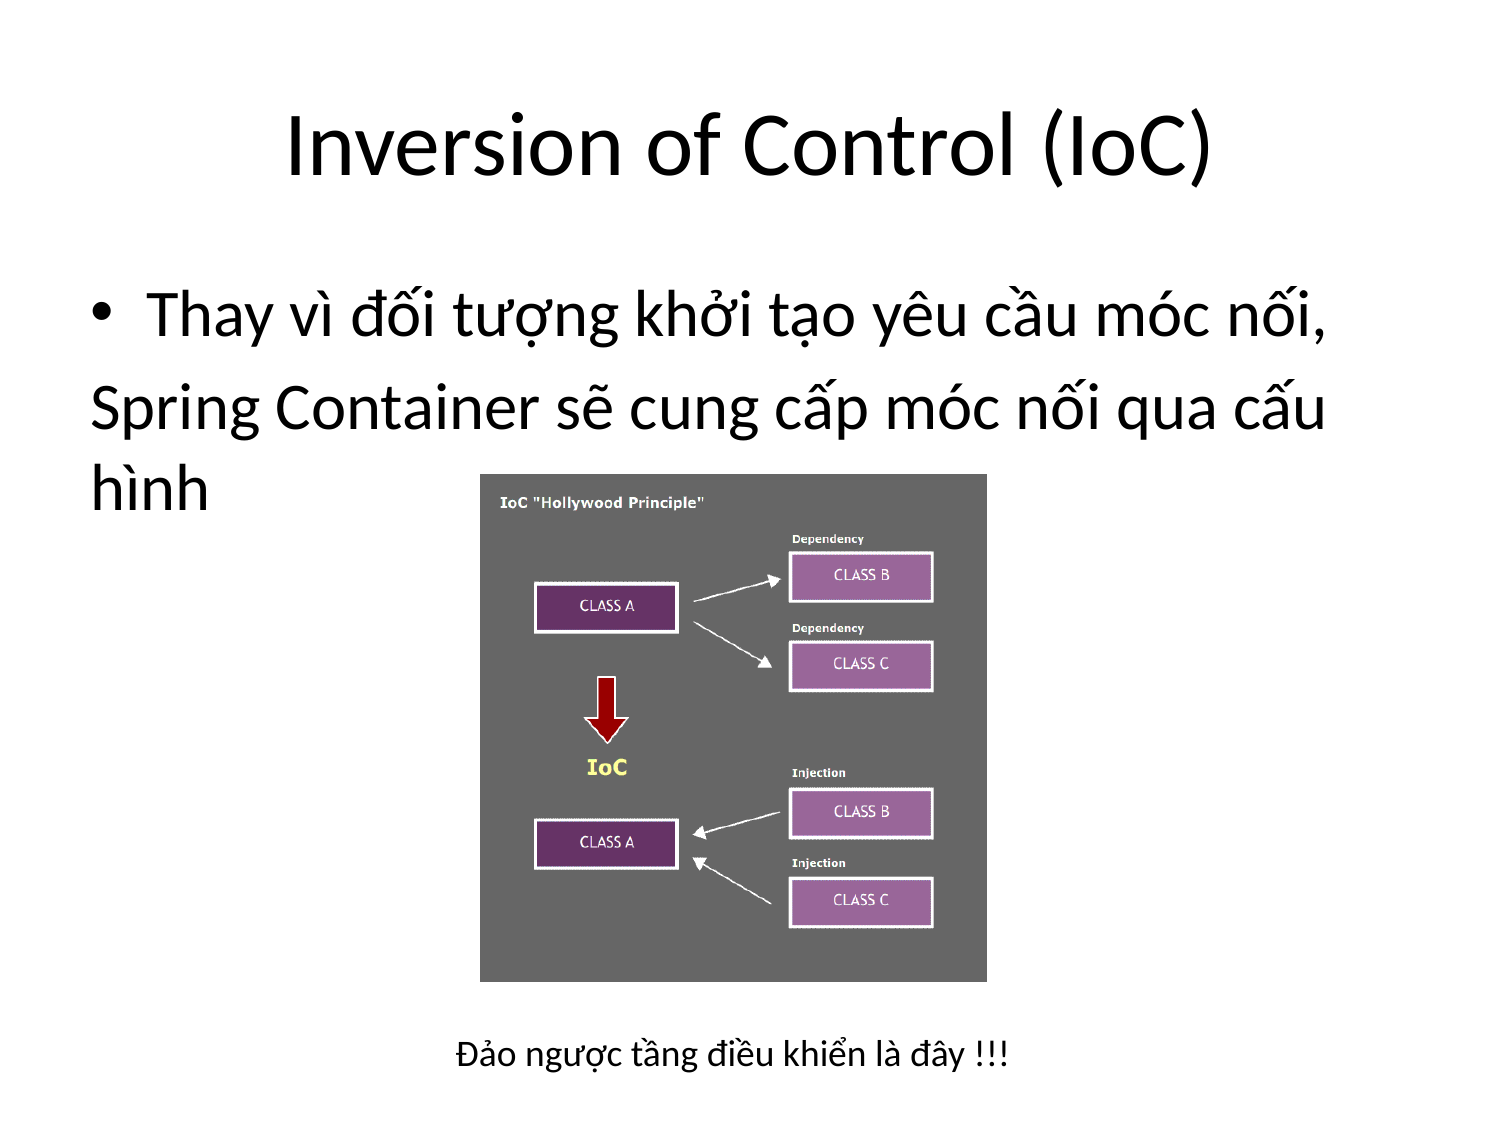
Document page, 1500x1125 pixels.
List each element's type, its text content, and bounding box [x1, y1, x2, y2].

list Thay vì đối tượng khởi tạo yêu cầu móc nối, Spring Container sẽ cung cấp móc nối qua cấu hình [75, 262, 1425, 1005]
picture [480, 474, 987, 982]
text_box Đảo ngược tầng điều khiển là đây !!! [440, 1021, 1026, 1082]
title Inversion of Control (IoC) [75, 45, 1425, 233]
